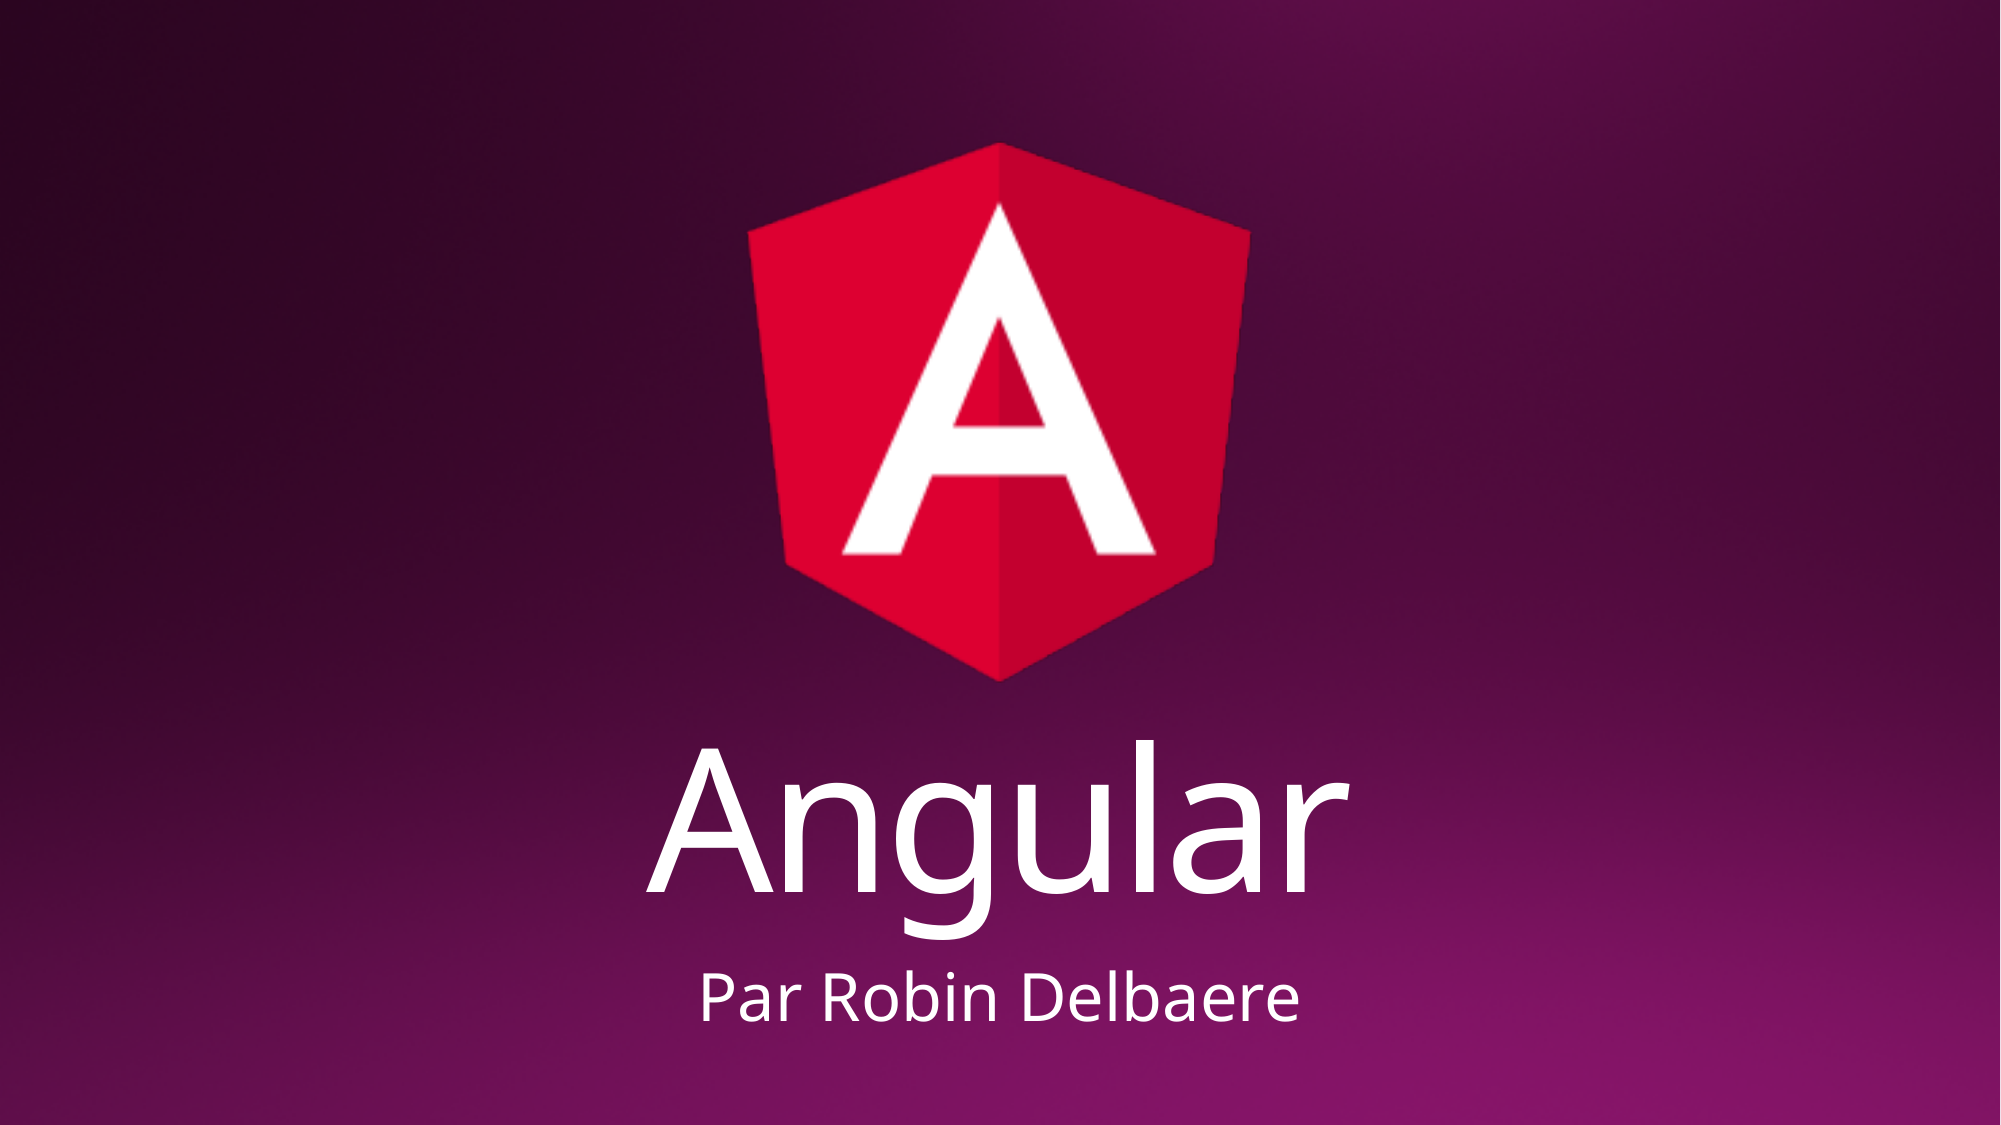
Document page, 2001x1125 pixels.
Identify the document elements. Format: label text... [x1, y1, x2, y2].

picture [0, 0, 2001, 1125]
subtitle Par Robin Delbaere [0, 919, 2000, 1044]
title Angular [0, 711, 2000, 919]
